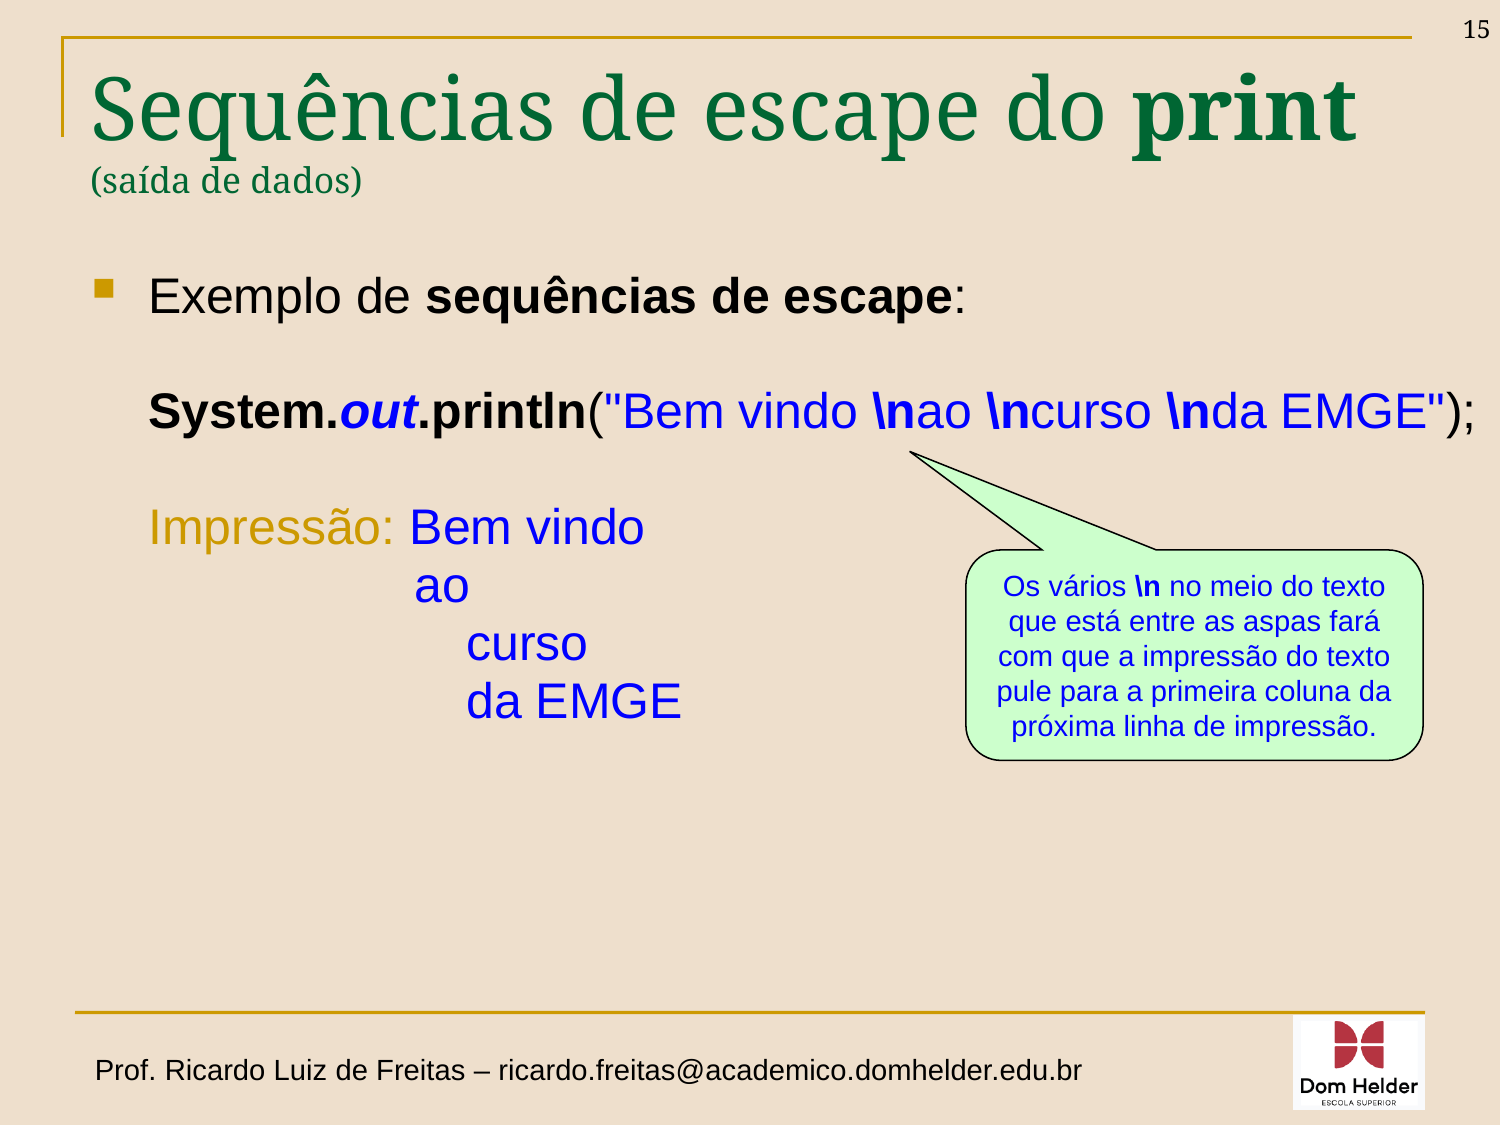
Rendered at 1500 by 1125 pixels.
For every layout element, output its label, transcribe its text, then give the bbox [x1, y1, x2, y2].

title Sequências de escape do print (saída de dados) [75, 45, 1425, 233]
slide_number 15 [1392, 0, 1500, 55]
picture [1293, 1015, 1425, 1110]
list Exemplo de sequências de escape: System.out.println("Bem vindo \nao \ncurso \nda EMGE"); Impressão: Bem vindo ao curso da EMGE [76, 267, 1500, 823]
text_box Os vários \n no meio do texto que está entre as aspas fará com que a impressão do texto pule para a primeira coluna da próxima linha de impressão. [909, 451, 1424, 761]
